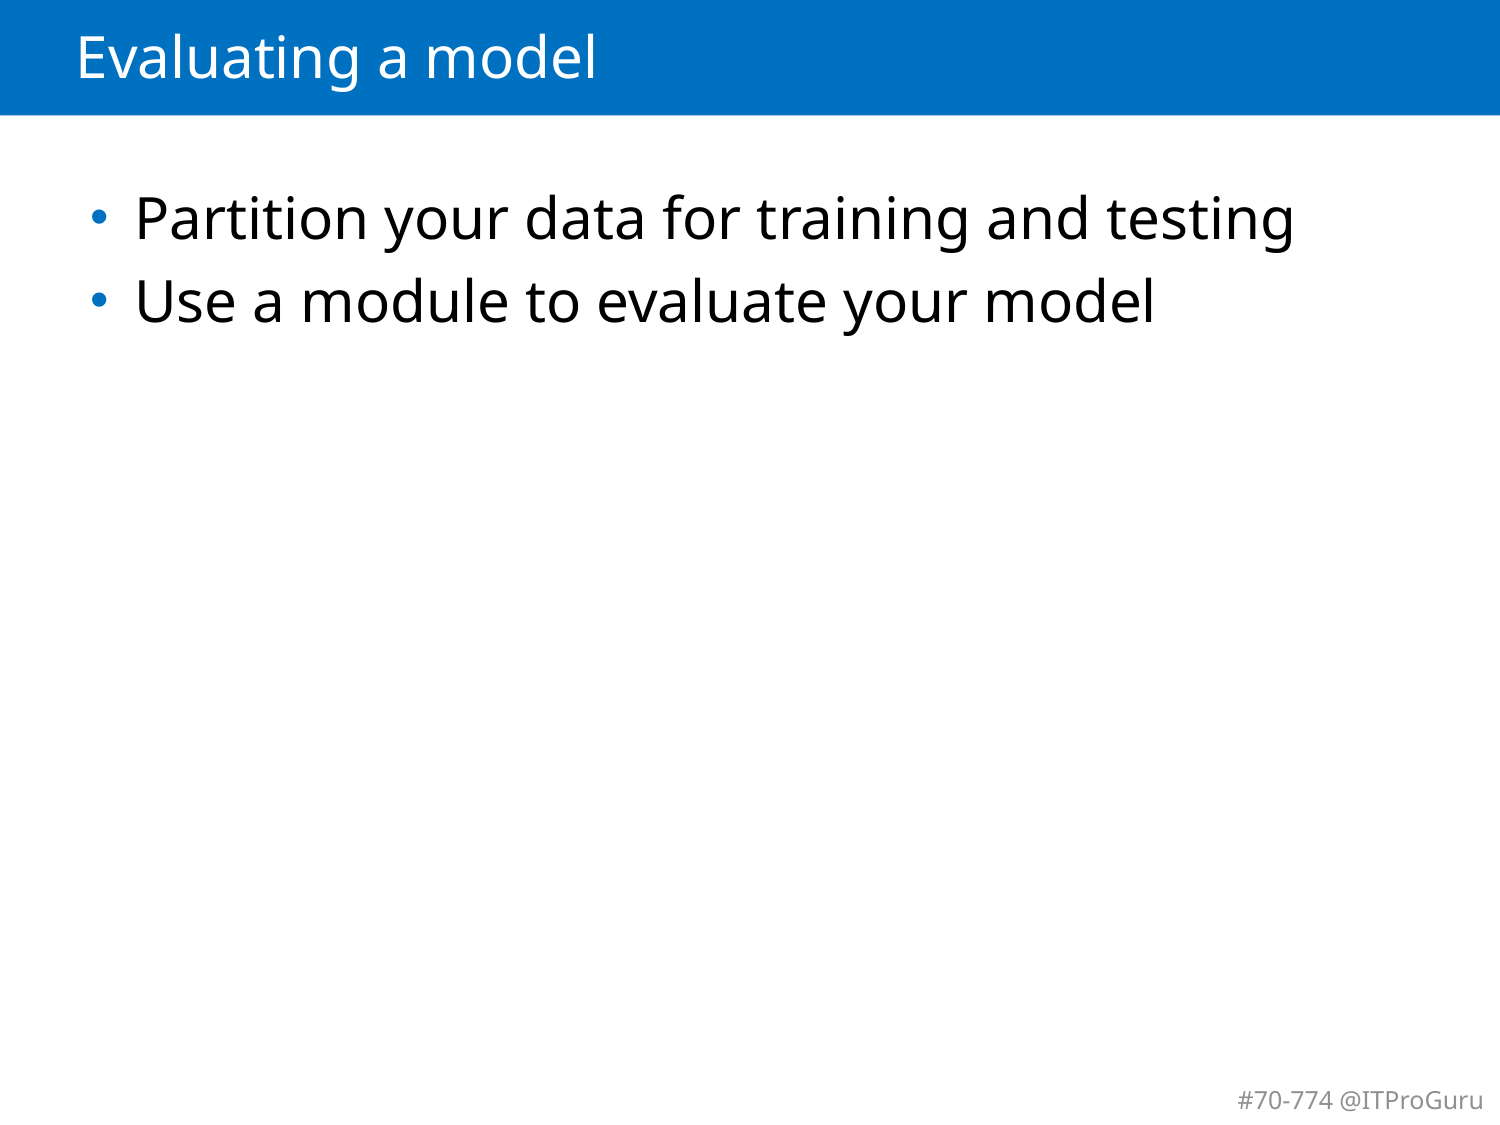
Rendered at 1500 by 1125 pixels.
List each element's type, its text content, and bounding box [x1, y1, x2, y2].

title Evaluating a model [75, 0, 1351, 122]
text_box Partition your data for training and testing Use a module to evaluate your model [75, 174, 1408, 1019]
